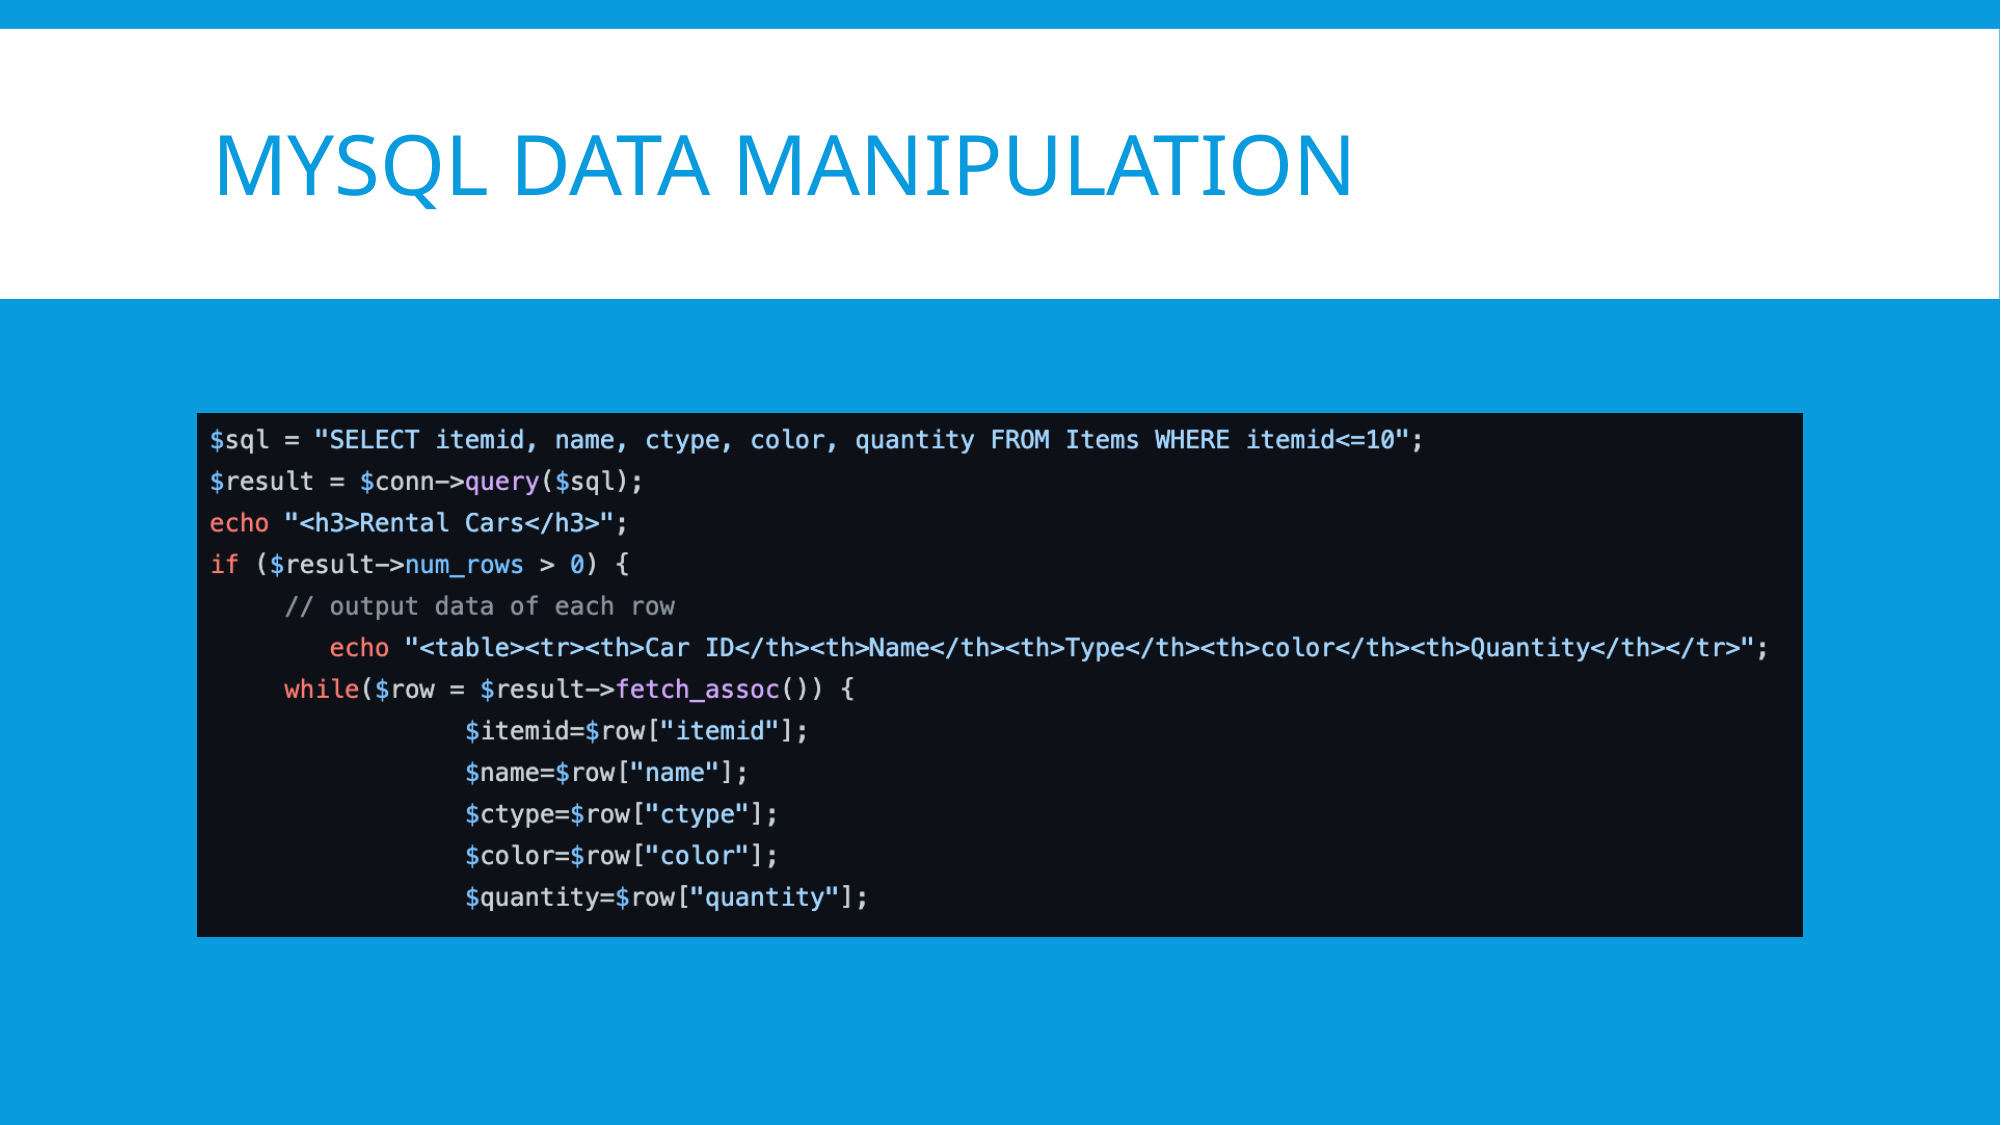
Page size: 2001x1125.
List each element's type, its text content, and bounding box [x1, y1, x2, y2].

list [197, 413, 1803, 937]
title Mysql data manipulation [197, 46, 1803, 295]
